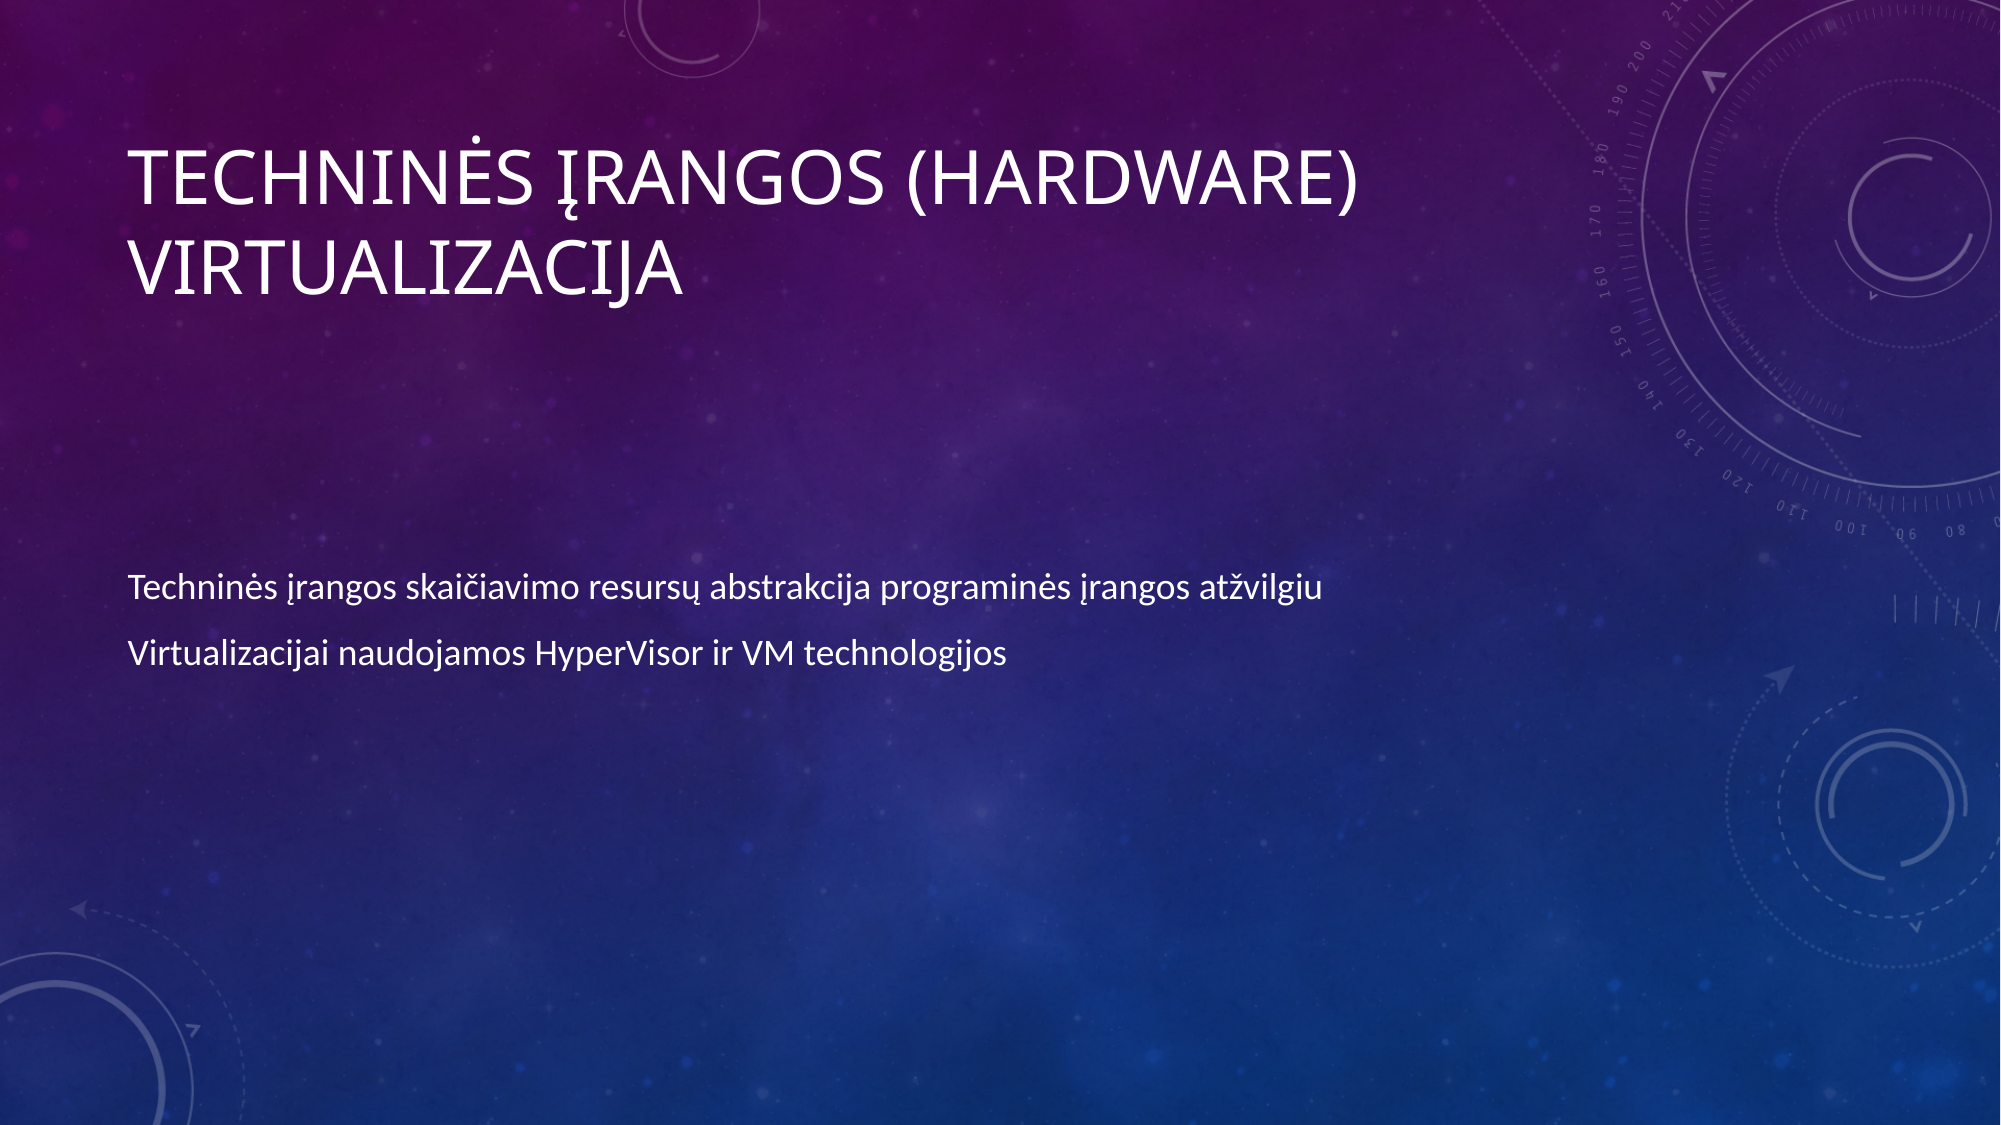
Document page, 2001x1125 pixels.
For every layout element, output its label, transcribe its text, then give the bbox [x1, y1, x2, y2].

picture [0, 0, 2001, 1125]
title Techninės įrangos (Hardware) virtualizacija [112, 99, 1775, 339]
list Techninės įrangos skaičiavimo resursų abstrakcija programinės įrangos atžvilgiu Virtualizacijai naudojamos HyperVisor ir VM technologijos [112, 351, 1775, 950]
